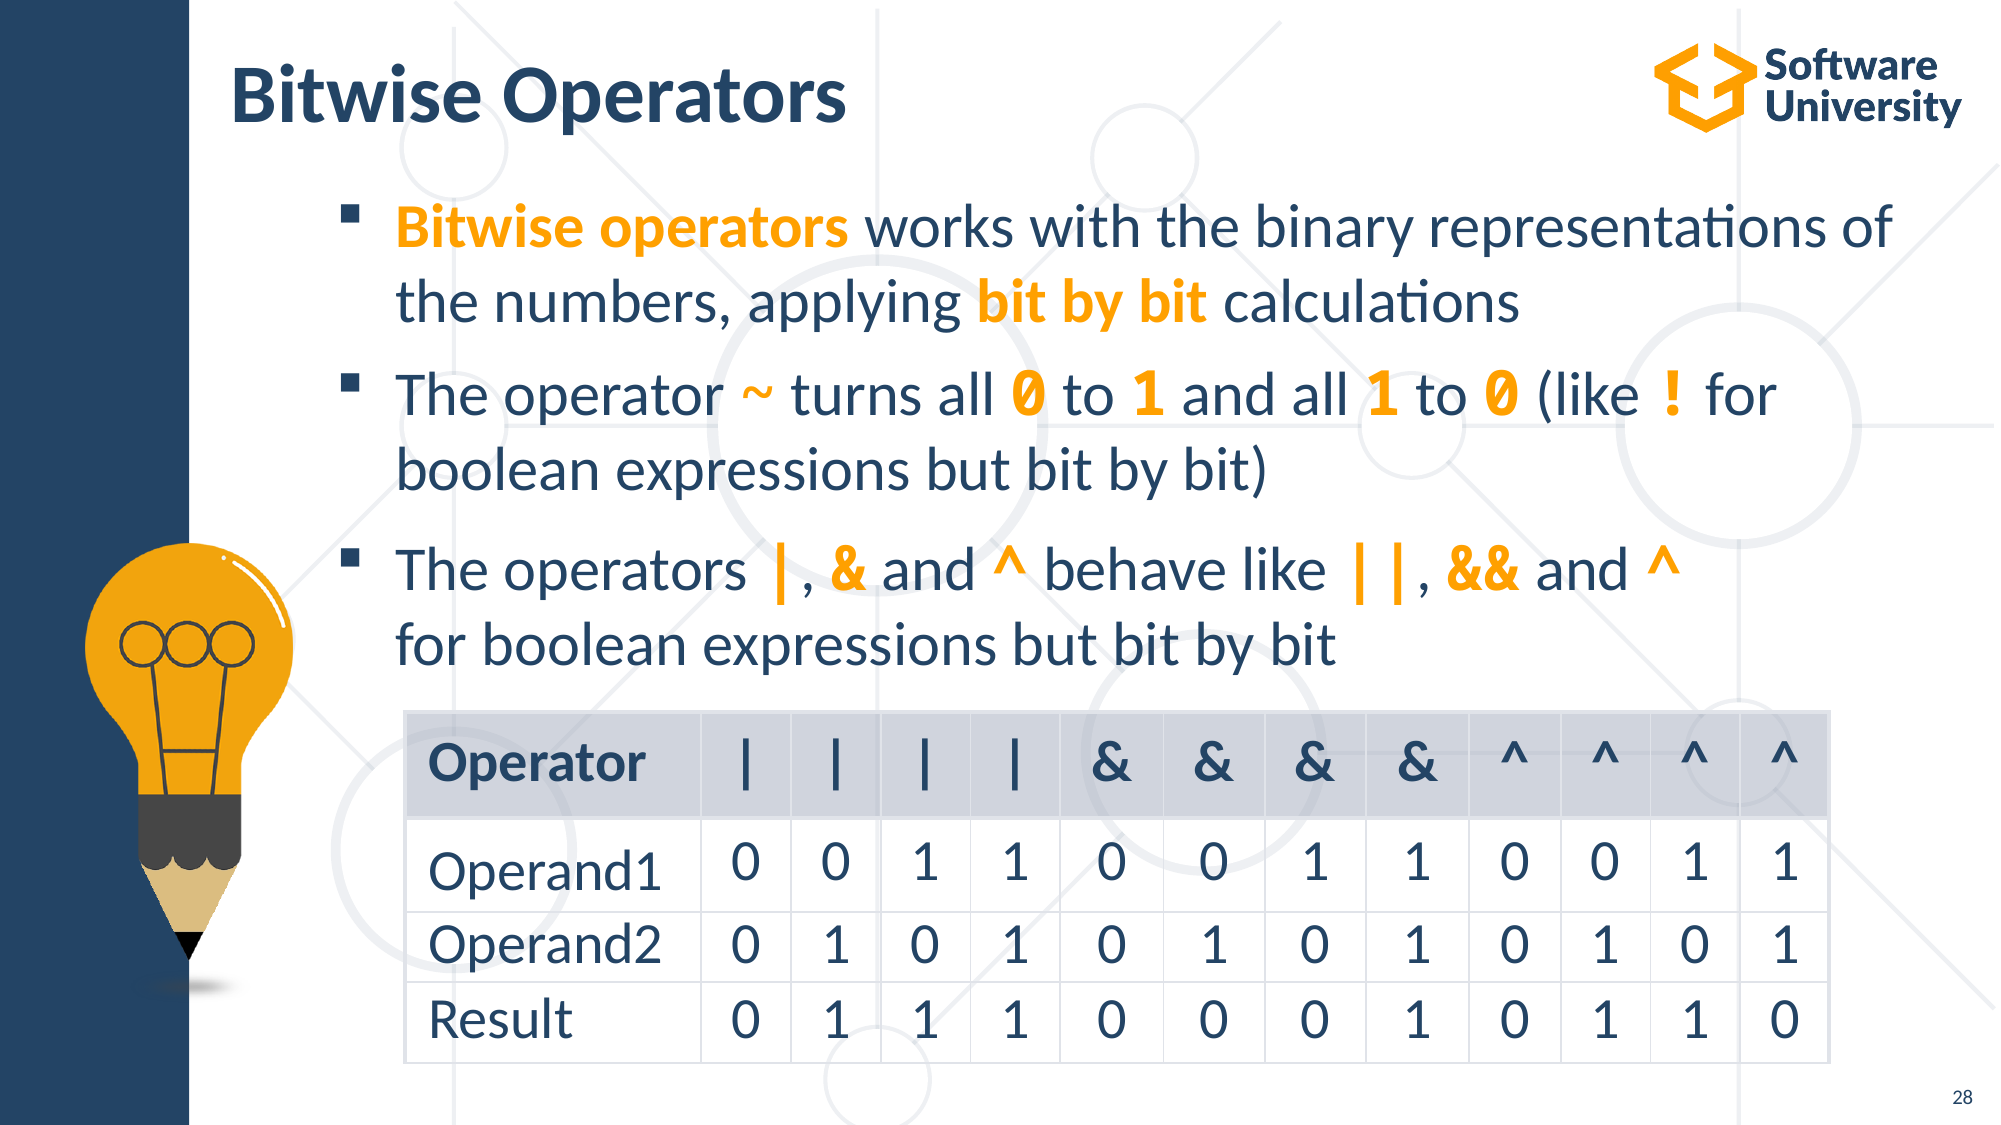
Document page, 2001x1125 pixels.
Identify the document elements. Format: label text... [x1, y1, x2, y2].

table_cell 0 [702, 983, 790, 1062]
table_cell 0 [882, 913, 970, 981]
table_cell 0 [1651, 913, 1739, 981]
table_cell 1 [792, 983, 880, 1062]
table_header ^ [1470, 714, 1560, 816]
table_cell 1 [882, 820, 970, 911]
table_header & [1367, 714, 1468, 816]
table_cell 1 [1367, 913, 1468, 981]
table_header & [1164, 714, 1264, 816]
table_cell 1 [971, 820, 1059, 911]
table_header ^ [1651, 714, 1739, 816]
table_header Operator [407, 714, 700, 816]
table_cell 0 [1266, 983, 1365, 1062]
table_cell 0 [1061, 983, 1163, 1062]
table_cell 0 [1061, 820, 1163, 911]
table_cell 0 [1470, 913, 1560, 981]
table_cell 1 [1164, 913, 1264, 981]
table_header | [971, 714, 1059, 816]
table_cell 0 [1266, 913, 1365, 981]
table_cell Result [407, 983, 700, 1062]
table_header ^ [1741, 714, 1827, 816]
table_header | [792, 714, 880, 816]
text_box 28 [1927, 1067, 1989, 1117]
table_cell 1 [971, 983, 1059, 1062]
table_cell 1 [1266, 820, 1365, 911]
table_cell 0 [1562, 820, 1650, 911]
table_cell 0 [1470, 983, 1560, 1062]
table_cell 1 [1651, 820, 1739, 911]
table_cell Operand2 [407, 913, 700, 981]
title Bitwise Operators [212, 16, 1628, 162]
table_cell 1 [792, 913, 880, 981]
table_cell 1 [1741, 820, 1827, 911]
table_cell 1 [1651, 983, 1739, 1062]
table_header | [702, 714, 790, 816]
table_cell 1 [971, 913, 1059, 981]
table_header | [882, 714, 970, 816]
table_cell 0 [1164, 820, 1264, 911]
table_cell 1 [1562, 983, 1650, 1062]
picture [1641, 31, 1973, 145]
table_cell 0 [1164, 983, 1264, 1062]
picture [85, 543, 293, 1003]
table_header ^ [1562, 714, 1650, 816]
table_cell 1 [1562, 913, 1650, 981]
table_cell 0 [702, 913, 790, 981]
table_cell 0 [1061, 913, 1163, 981]
table_cell 0 [792, 820, 880, 911]
list Bitwise operators works with the binary representations of the numbers, applying bit by bit calculations The operator ~ turns all 0 to 1 and all 1 to 0 (like ! for boolean expressions but bit by bit) The operators |, & and ^ behave like ||, && and ^ for boolean expressions but bit by bit [318, 178, 1967, 1094]
table_header & [1061, 714, 1163, 816]
table_cell 1 [1741, 913, 1827, 981]
table_header & [1266, 714, 1365, 816]
table_cell 1 [1367, 983, 1468, 1062]
table_cell 0 [1741, 983, 1827, 1062]
table_cell Operand1 [407, 820, 700, 911]
table_cell 0 [1470, 820, 1560, 911]
table_cell 1 [1367, 820, 1468, 911]
table_cell 0 [702, 820, 790, 911]
table_cell 1 [882, 983, 970, 1062]
